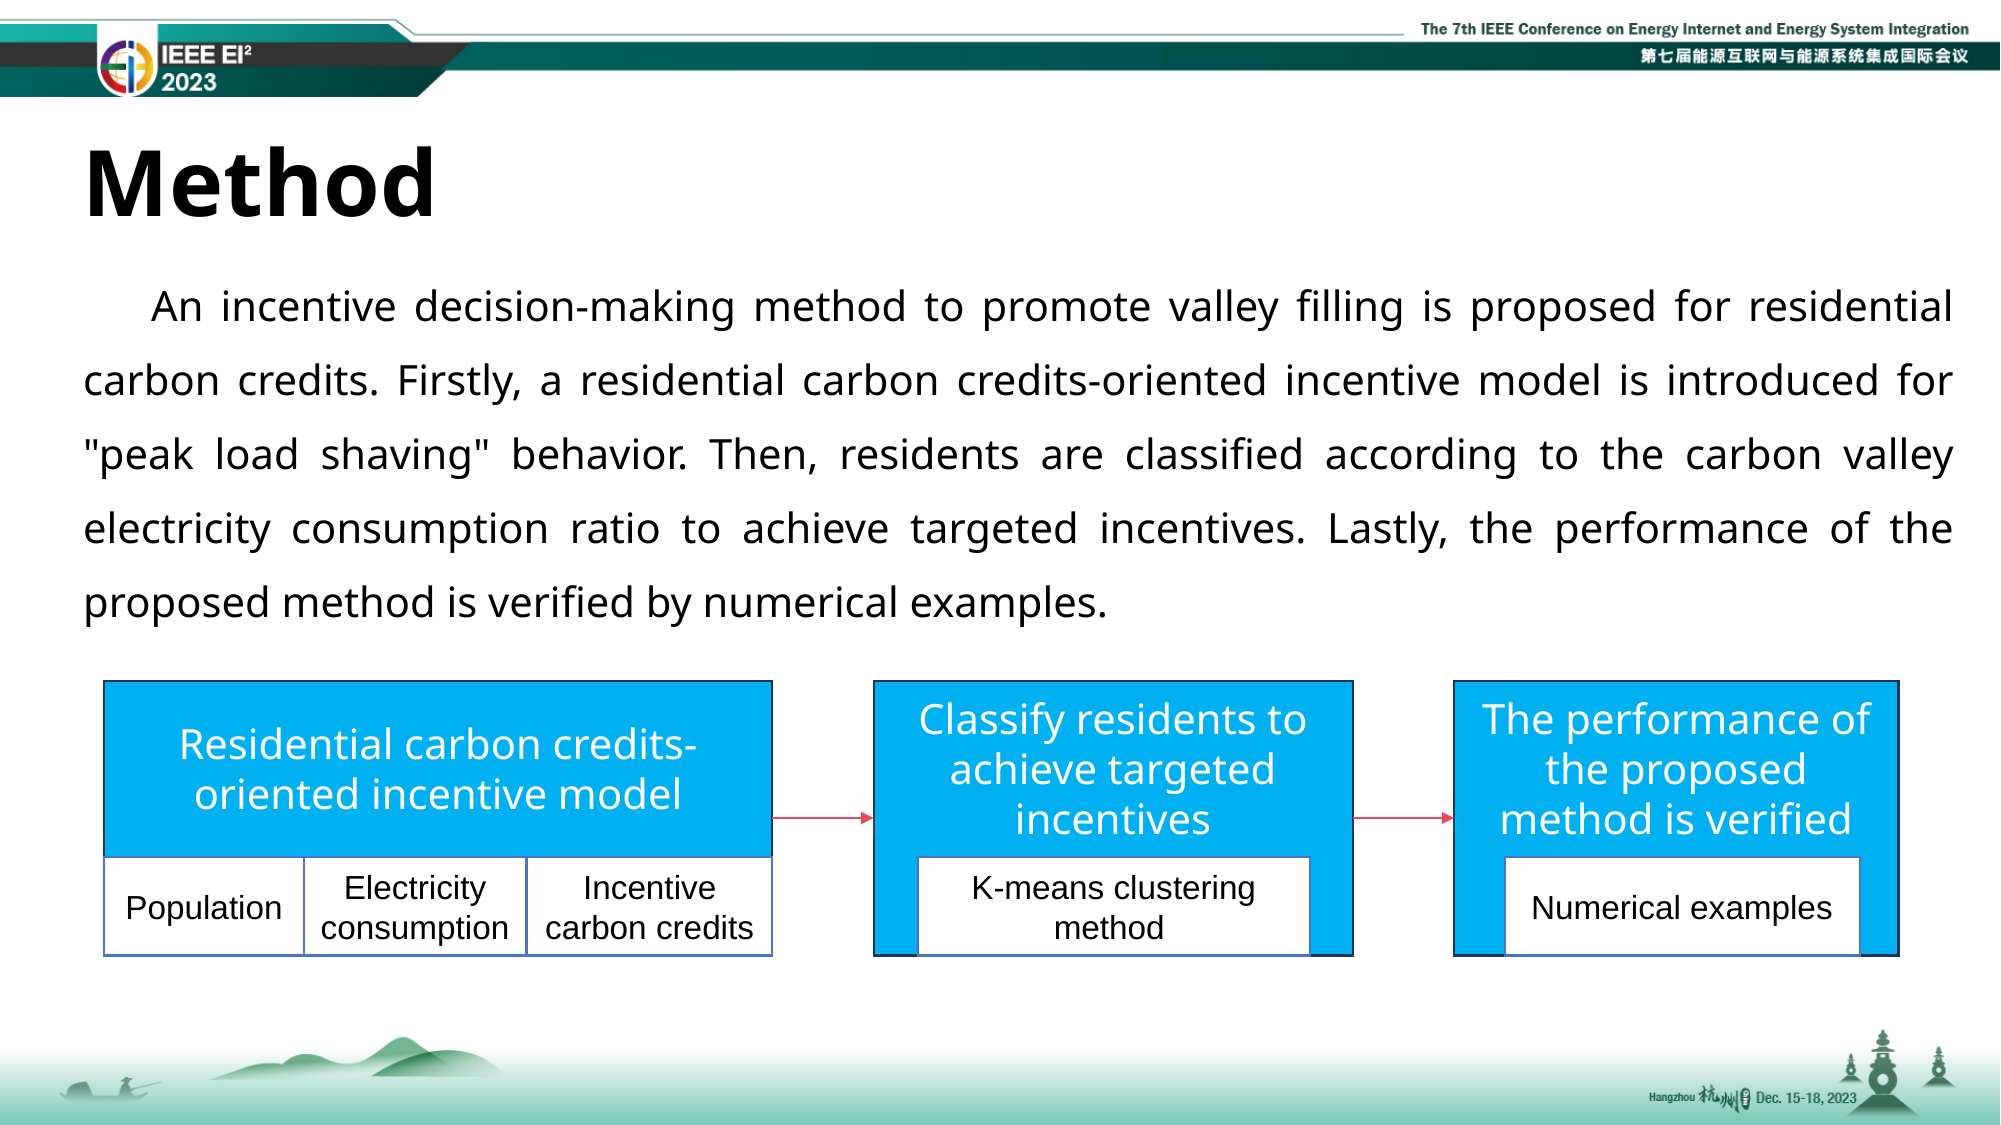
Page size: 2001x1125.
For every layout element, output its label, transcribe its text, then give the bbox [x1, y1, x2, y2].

text_box An incentive decision-making method to promote valley filling is proposed for residential carbon credits. Firstly, a residential carbon credits-oriented incentive model is introduced for "peak load shaving" behavior. Then, residents are classified according to the carbon valley electricity consumption ratio to achieve targeted incentives. Lastly, the performance of the proposed method is verified by numerical examples. [68, 251, 1970, 658]
text_box Electricity consumption [303, 856, 526, 957]
text_box Classify residents to achieve targeted incentives [873, 680, 1354, 957]
text_box Method [68, 95, 1932, 270]
picture [0, 0, 2000, 1125]
text_box Residential carbon credits-oriented incentive model [103, 680, 773, 856]
text_box The performance of the proposed method is verified [1453, 680, 1900, 957]
text_box Incentive carbon credits [526, 856, 773, 957]
text_box Numerical examples [1504, 856, 1861, 957]
text_box Population [103, 856, 303, 957]
text_box K-means clustering method [917, 856, 1311, 957]
